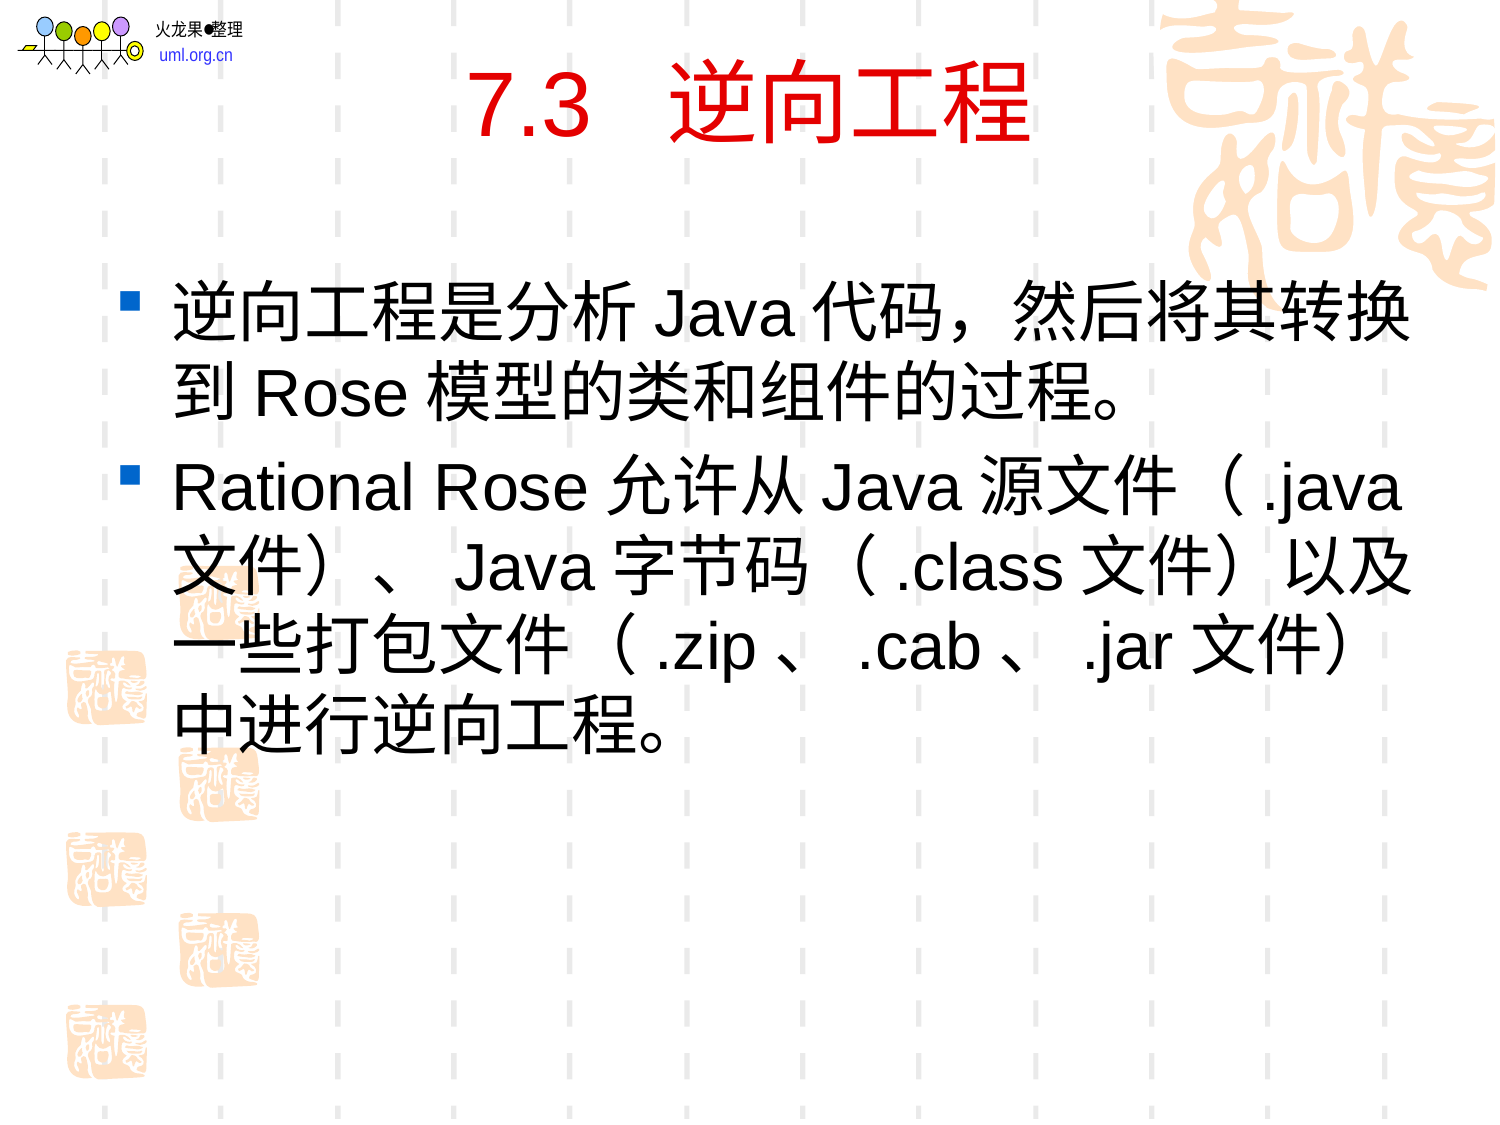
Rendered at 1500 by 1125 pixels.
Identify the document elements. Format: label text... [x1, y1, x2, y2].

list 逆向工程是分析Java代码，然后将其转换到Rose模型的类和组件的过程。 Rational Rose允许从Java源文件（.java文件）、Java字节码（.class文件）以及一些打包文件（.zip、.cab、.jar文件）中进行逆向工程。 [99, 262, 1438, 1001]
title 7.3 逆向工程 [48, 37, 1450, 225]
